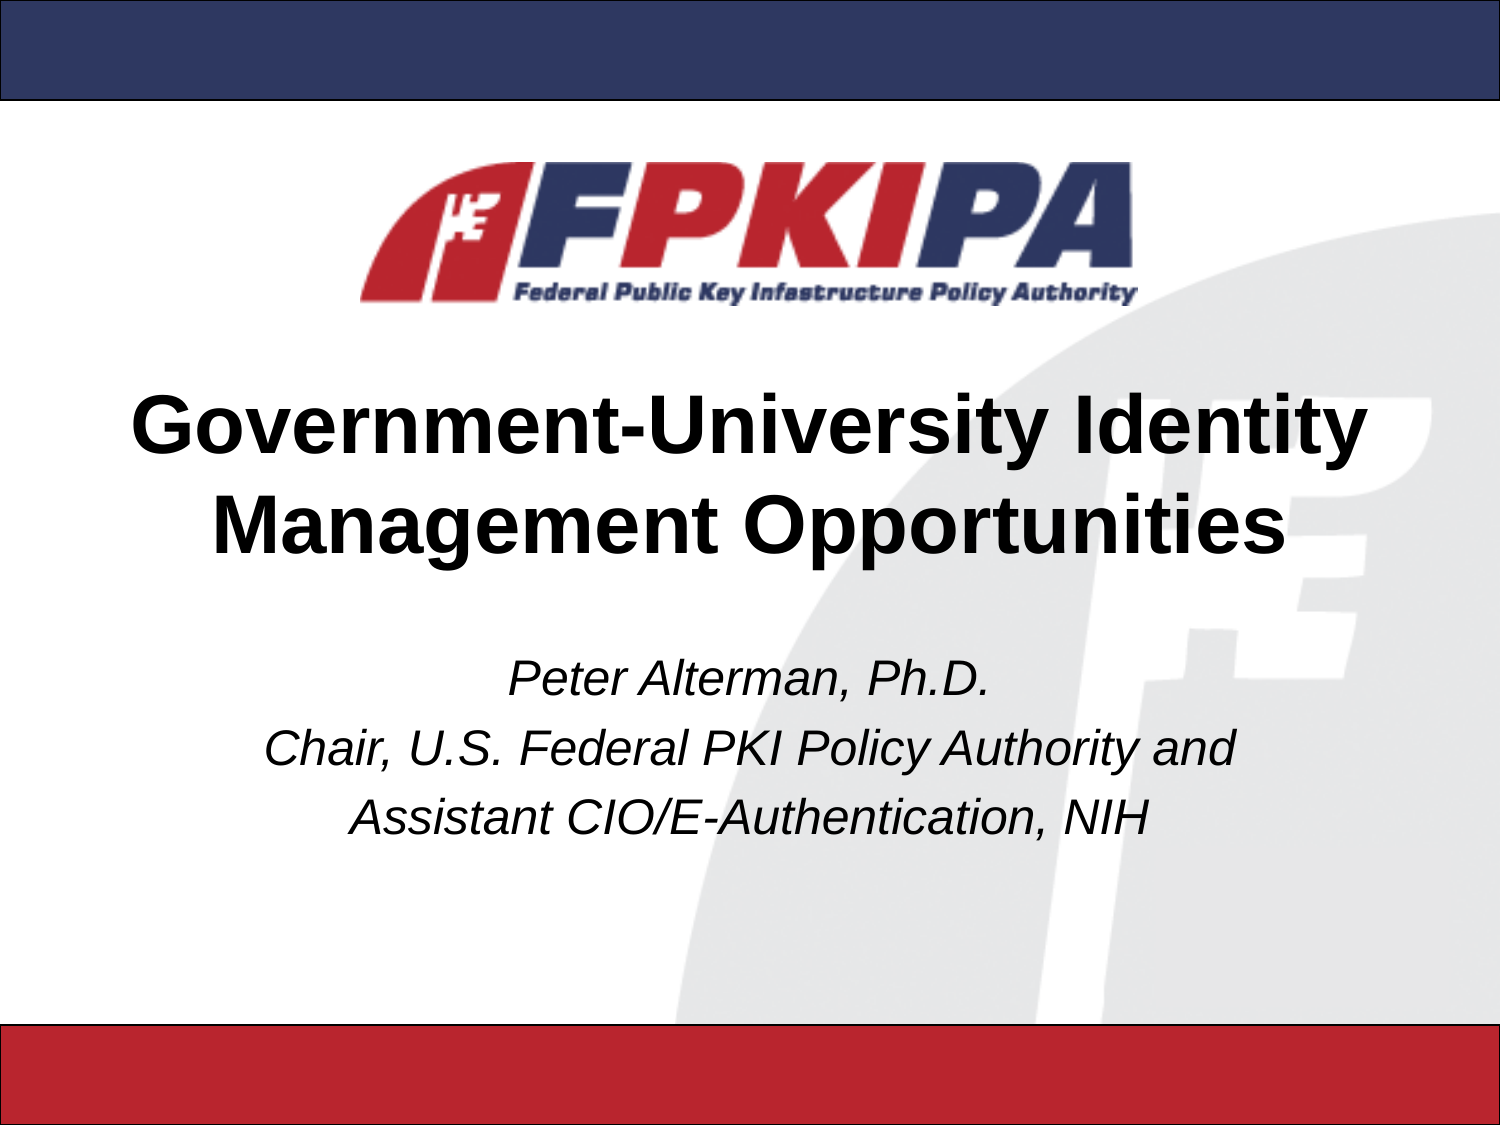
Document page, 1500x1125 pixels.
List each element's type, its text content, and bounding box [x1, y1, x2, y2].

title Government-University Identity Management Opportunities [112, 349, 1388, 591]
picture [360, 162, 1500, 1024]
subtitle Peter Alterman, Ph.D. Chair, U.S. Federal PKI Policy Authority and Assistant CIO/E-Authentication, NIH [225, 637, 1275, 925]
